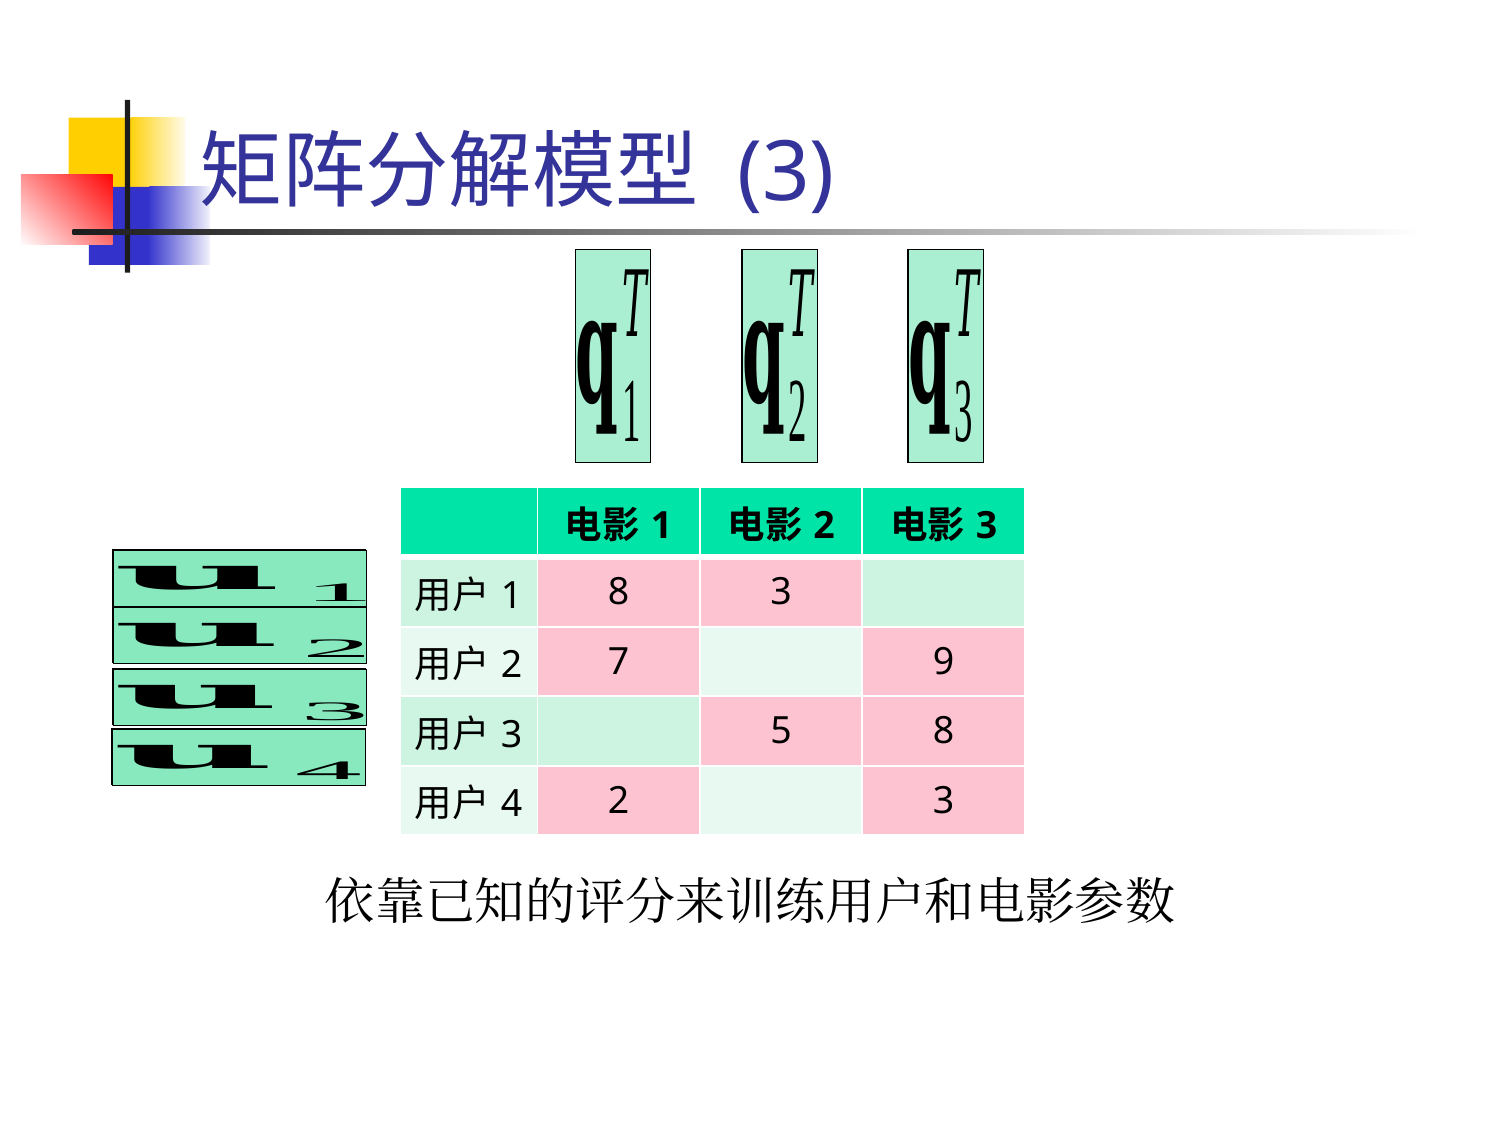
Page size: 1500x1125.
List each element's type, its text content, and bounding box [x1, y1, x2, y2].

table_cell [863, 560, 1024, 626]
table_header 电影3 [863, 488, 1024, 554]
table_cell 用户1 [401, 560, 537, 626]
table_cell [701, 767, 861, 834]
table_cell 5 [701, 697, 861, 765]
table_cell 7 [538, 628, 699, 695]
table_cell 3 [863, 767, 1024, 834]
table_cell 2 [538, 767, 699, 834]
text_box 依靠已知的评分来训练用户和电影参数 [87, 861, 1413, 937]
table_cell 8 [863, 697, 1024, 765]
table_cell 8 [538, 560, 699, 626]
table_cell 3 [701, 560, 861, 626]
table_cell 用户3 [401, 697, 537, 765]
table_cell [701, 628, 861, 695]
title 矩阵分解模型 (3) [184, 75, 1463, 225]
table_cell [538, 697, 699, 765]
table_cell 9 [863, 628, 1024, 695]
table_header 电影2 [701, 488, 861, 554]
table_header 电影1 [538, 488, 699, 554]
table_cell 用户2 [401, 628, 537, 695]
table_cell 用户4 [401, 767, 537, 834]
table_header [401, 488, 537, 554]
